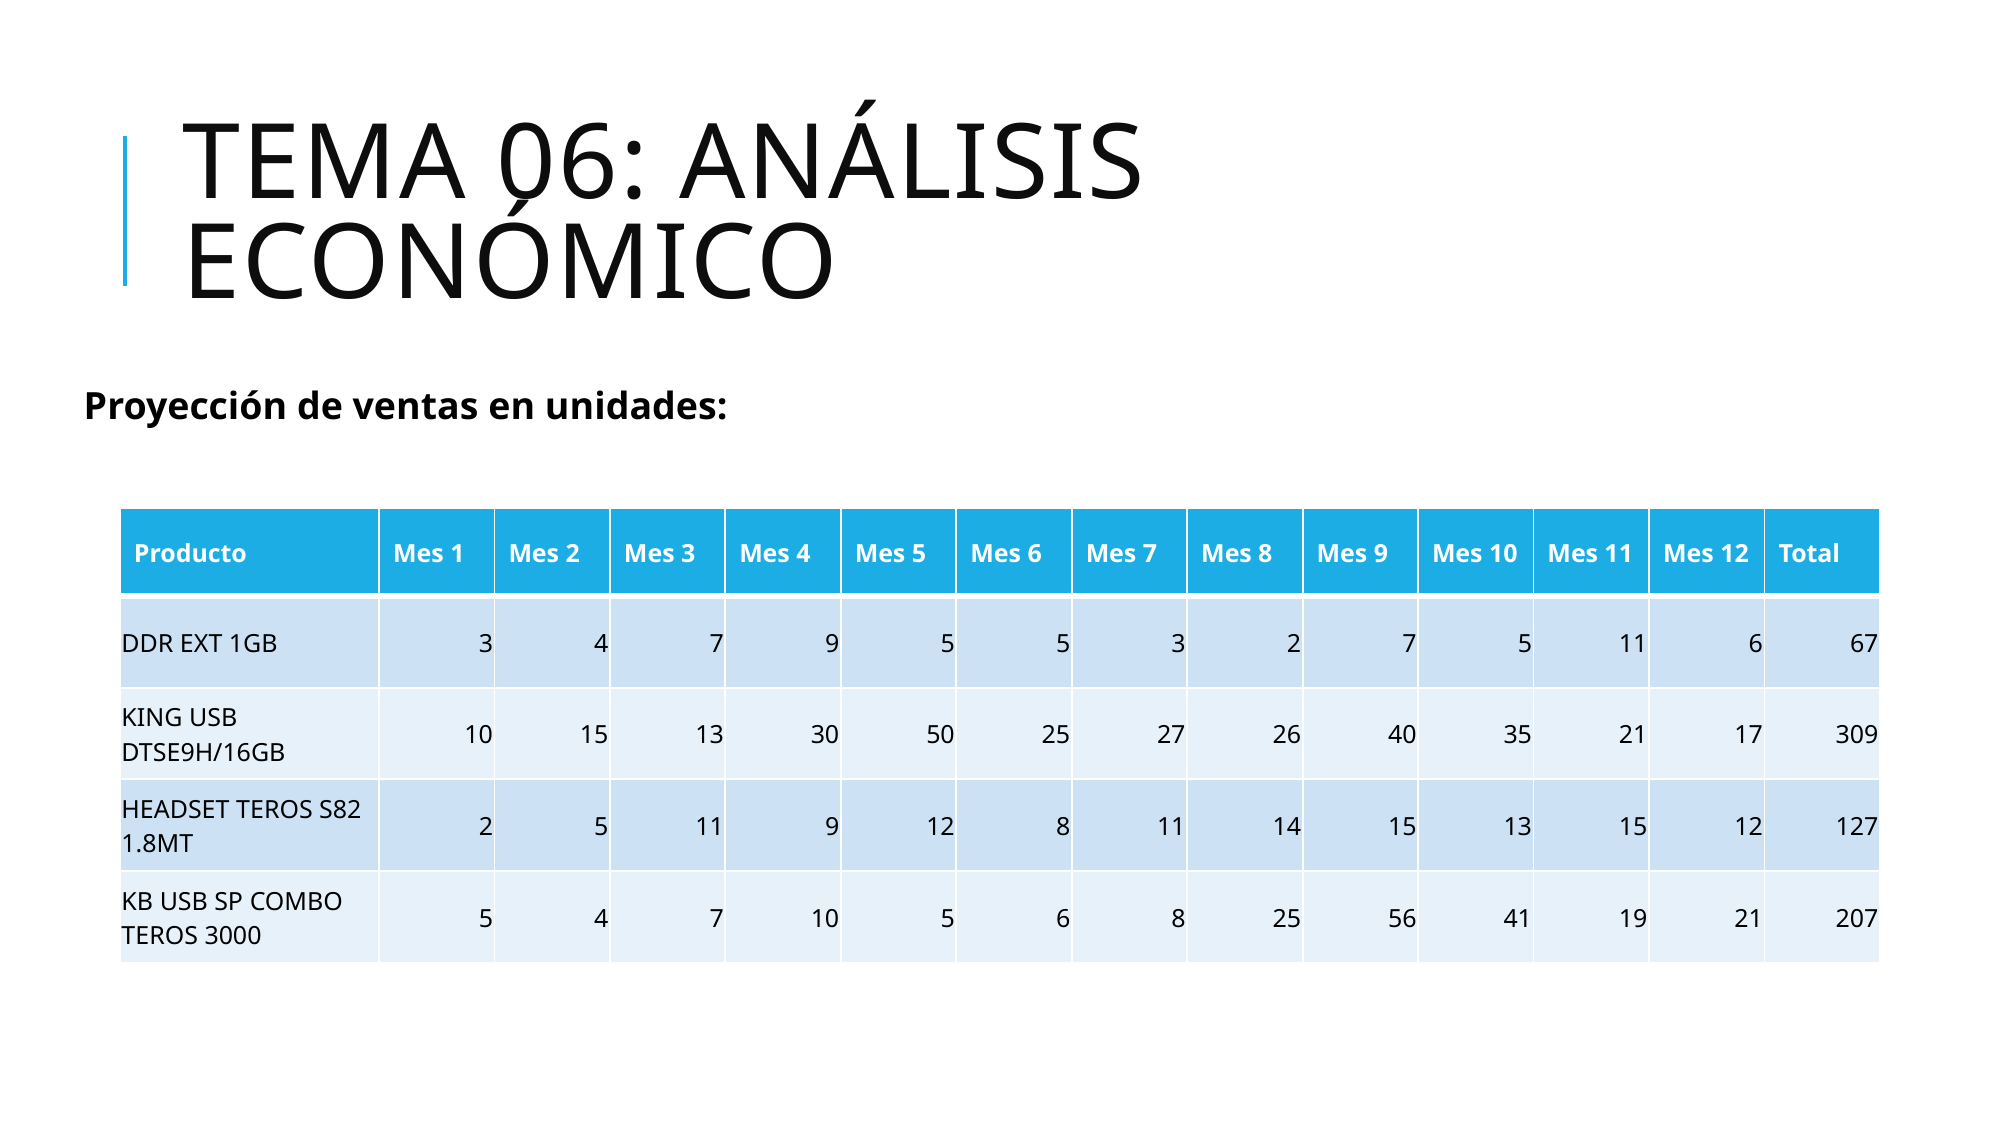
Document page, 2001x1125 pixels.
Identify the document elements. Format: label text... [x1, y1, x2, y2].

table_cell 9 [726, 780, 840, 870]
table_header Mes 8 [1188, 509, 1302, 593]
table_cell 40 [1304, 689, 1417, 778]
table_cell 21 [1650, 872, 1764, 962]
table_cell 5 [495, 780, 609, 870]
table_header Mes 2 [495, 509, 609, 593]
table_cell 10 [726, 872, 840, 962]
table_cell 13 [1419, 780, 1533, 870]
table_header Mes 10 [1419, 509, 1533, 593]
table_cell 30 [726, 689, 840, 778]
table_cell 10 [380, 689, 494, 778]
table_cell 3 [380, 599, 494, 687]
table_cell 309 [1765, 689, 1879, 778]
table_cell 5 [842, 872, 955, 962]
table_cell DDR EXT 1GB [121, 599, 378, 687]
table_cell 2 [1188, 599, 1302, 687]
table_cell 7 [1304, 599, 1417, 687]
table_cell 8 [1073, 872, 1186, 962]
table_cell 5 [842, 599, 955, 687]
table_header Mes 1 [380, 509, 494, 593]
table_cell 5 [957, 599, 1071, 687]
table_cell 25 [957, 689, 1071, 778]
table_header Producto [121, 509, 378, 593]
title Tema 06: Análisis económico [168, 96, 1763, 342]
table_cell 3 [1073, 599, 1186, 687]
table_cell HEADSET TEROS S82 1.8MT [121, 780, 378, 870]
table_cell 6 [957, 872, 1071, 962]
table_cell 67 [1765, 599, 1879, 687]
table_cell 15 [1304, 780, 1417, 870]
table_header Mes 9 [1304, 509, 1417, 593]
table_cell 41 [1419, 872, 1533, 962]
table_cell 9 [726, 599, 840, 687]
table_cell 17 [1650, 689, 1764, 778]
table_cell 5 [1419, 599, 1533, 687]
table_cell 5 [380, 872, 494, 962]
table_cell 25 [1188, 872, 1302, 962]
table_cell 35 [1419, 689, 1533, 778]
table_cell 15 [1534, 780, 1648, 870]
table_cell 11 [611, 780, 724, 870]
table_cell 8 [957, 780, 1071, 870]
table_header Mes 7 [1073, 509, 1186, 593]
table_header Total [1765, 509, 1879, 593]
table_cell 13 [611, 689, 724, 778]
table_cell 56 [1304, 872, 1417, 962]
table_header Mes 5 [842, 509, 955, 593]
table_cell 27 [1073, 689, 1186, 778]
table_cell 4 [495, 599, 609, 687]
table_cell 14 [1188, 780, 1302, 870]
table_header Mes 12 [1650, 509, 1764, 593]
table_cell 12 [1650, 780, 1764, 870]
text_box Proyección de ventas en unidades: [69, 374, 744, 435]
table_cell 12 [842, 780, 955, 870]
table_cell 6 [1650, 599, 1764, 687]
table_cell 50 [842, 689, 955, 778]
table_cell 26 [1188, 689, 1302, 778]
table_cell KB USB SP COMBO TEROS 3000 [121, 872, 378, 962]
table_header Mes 4 [726, 509, 840, 593]
table_cell 15 [495, 689, 609, 778]
table_cell 7 [611, 599, 724, 687]
table_header Mes 3 [611, 509, 724, 593]
table_cell 19 [1534, 872, 1648, 962]
table_cell 11 [1534, 599, 1648, 687]
table_cell 207 [1765, 872, 1879, 962]
table_cell 127 [1765, 780, 1879, 870]
table_cell 7 [611, 872, 724, 962]
table_header Mes 11 [1534, 509, 1648, 593]
table_header Mes 6 [957, 509, 1071, 593]
table_cell 4 [495, 872, 609, 962]
table_cell KING USB DTSE9H/16GB [121, 689, 378, 778]
table_cell 2 [380, 780, 494, 870]
table_cell 11 [1073, 780, 1186, 870]
table_cell 21 [1534, 689, 1648, 778]
